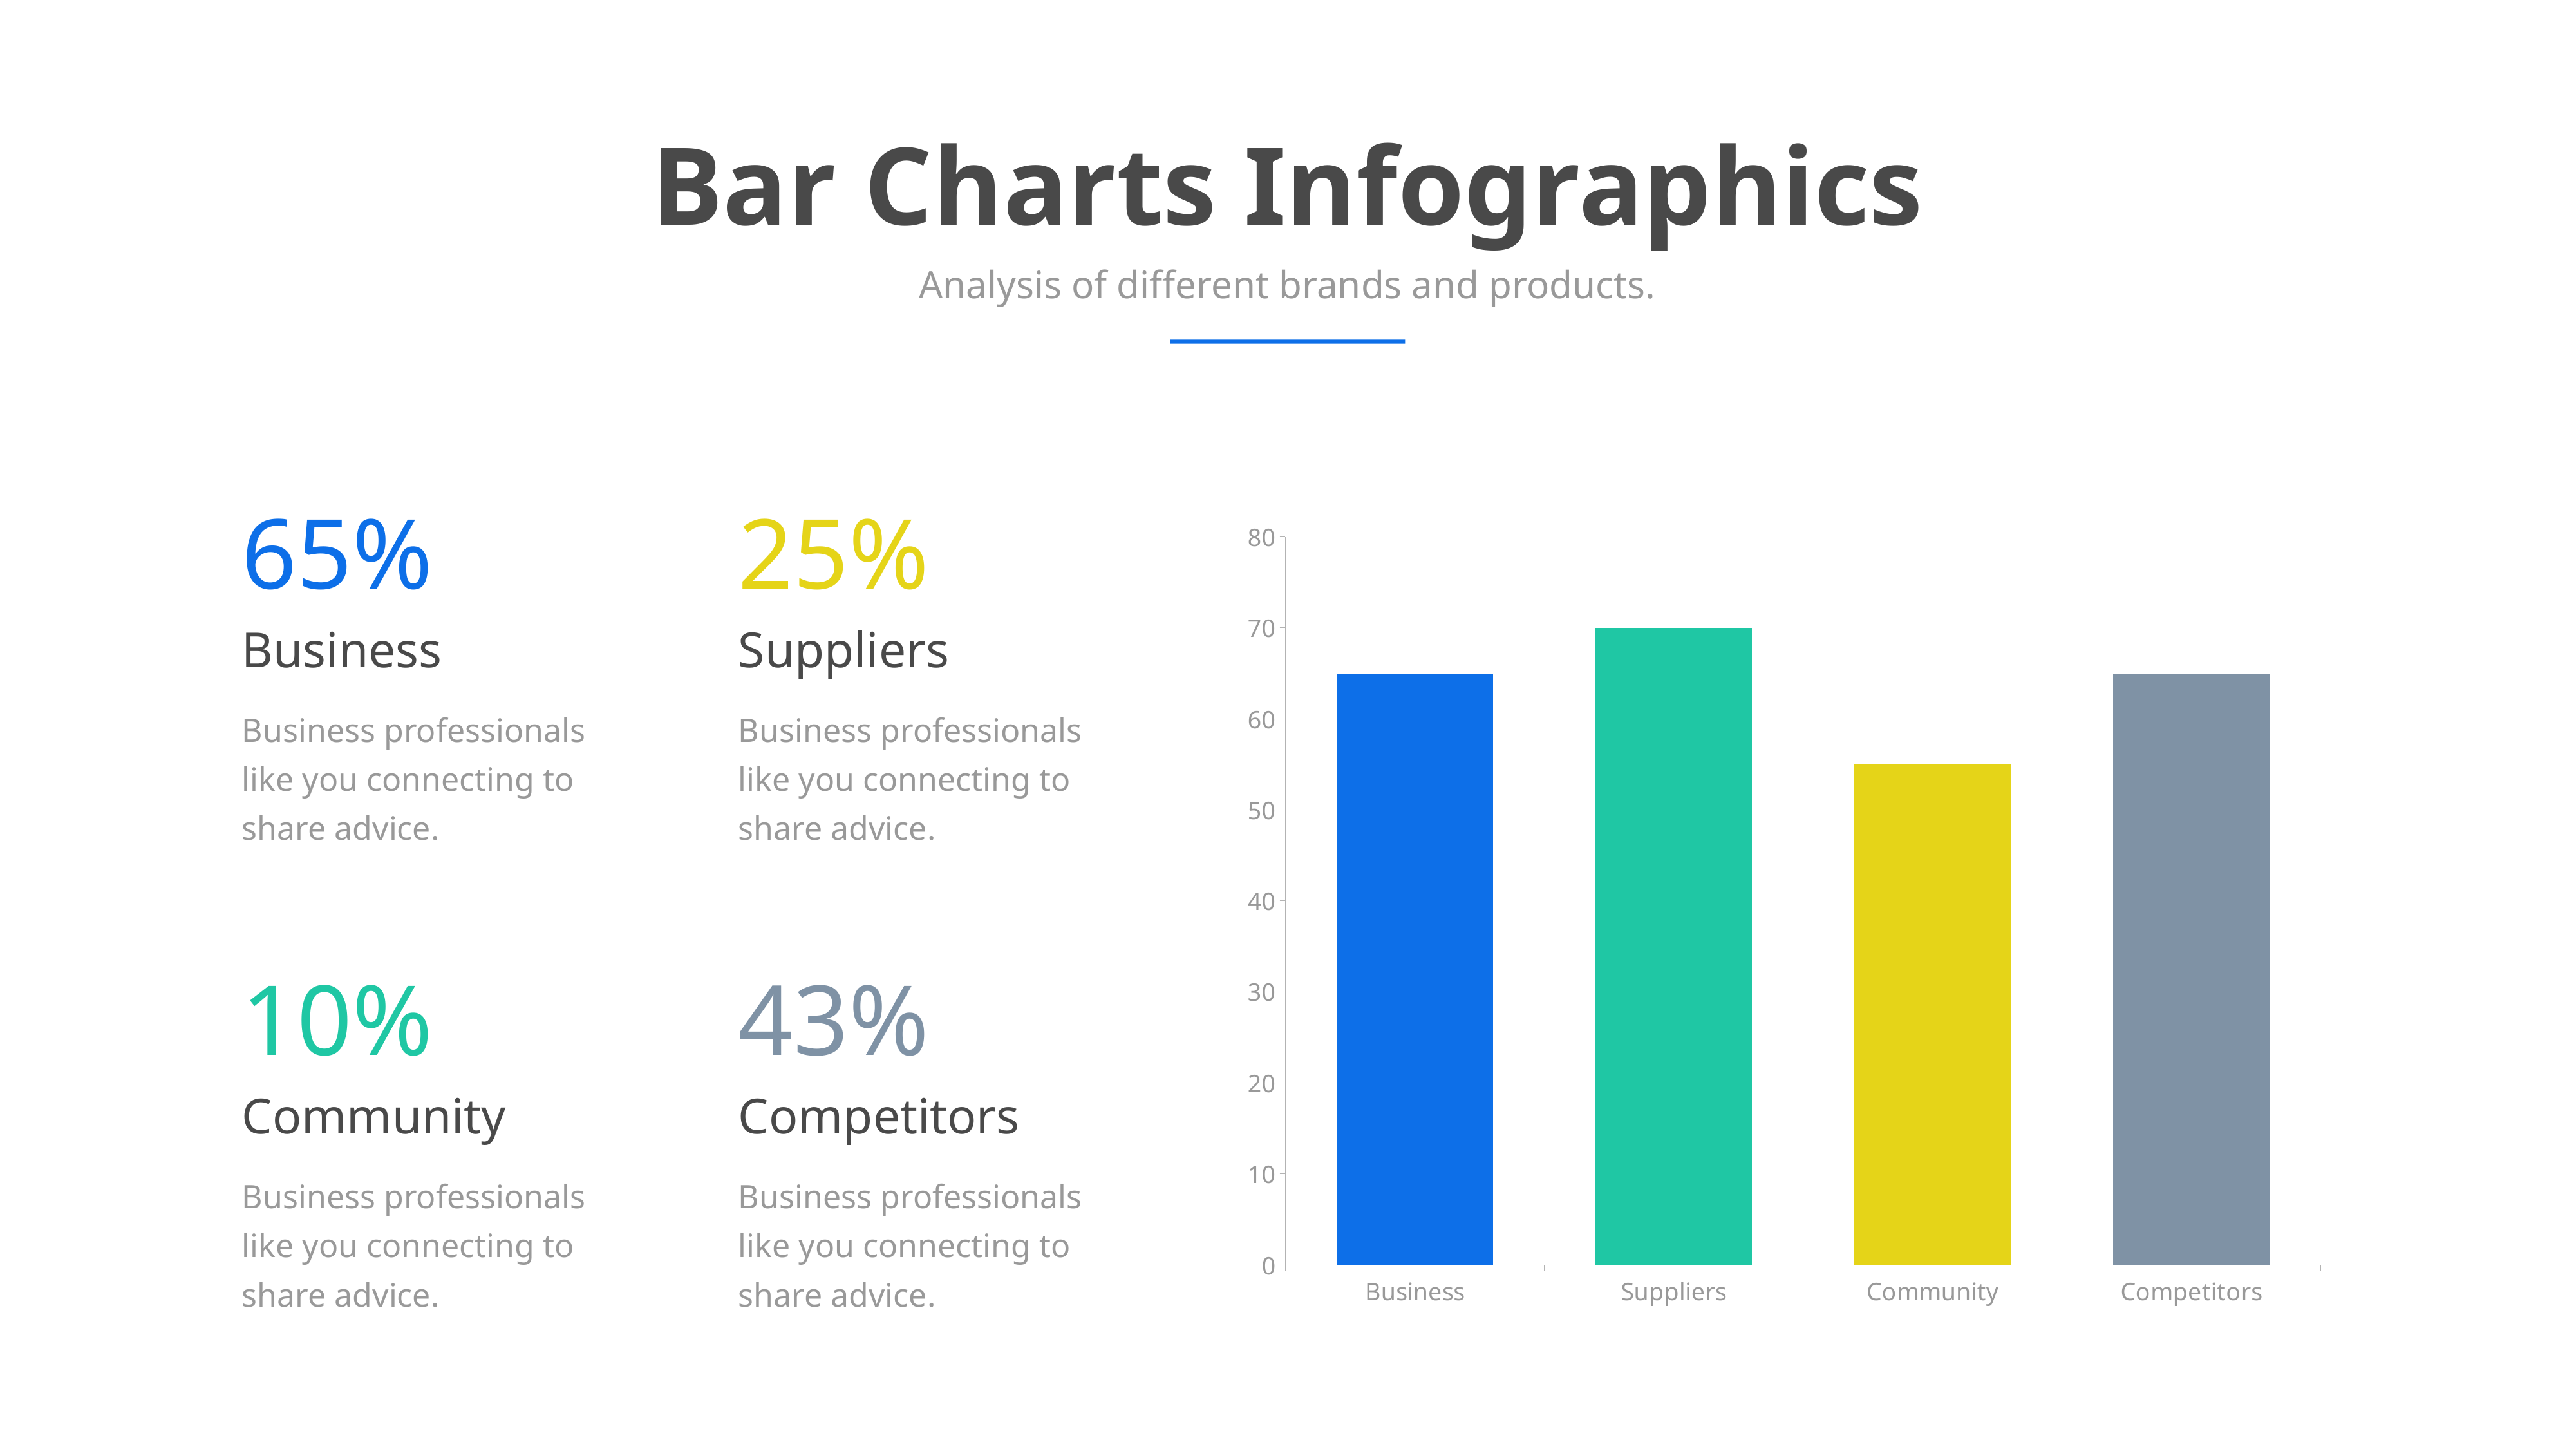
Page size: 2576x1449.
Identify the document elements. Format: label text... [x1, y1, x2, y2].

text_box Bar Charts Infographics [641, 113, 1933, 252]
text_box 65% [232, 487, 475, 613]
text_box [1170, 339, 1406, 345]
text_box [232, 614, 617, 853]
text_box Analysis of different brands and products. [825, 256, 1749, 311]
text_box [232, 1081, 617, 1319]
chart [1225, 504, 2344, 1325]
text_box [728, 487, 1114, 1319]
text_box 10% [232, 954, 475, 1079]
